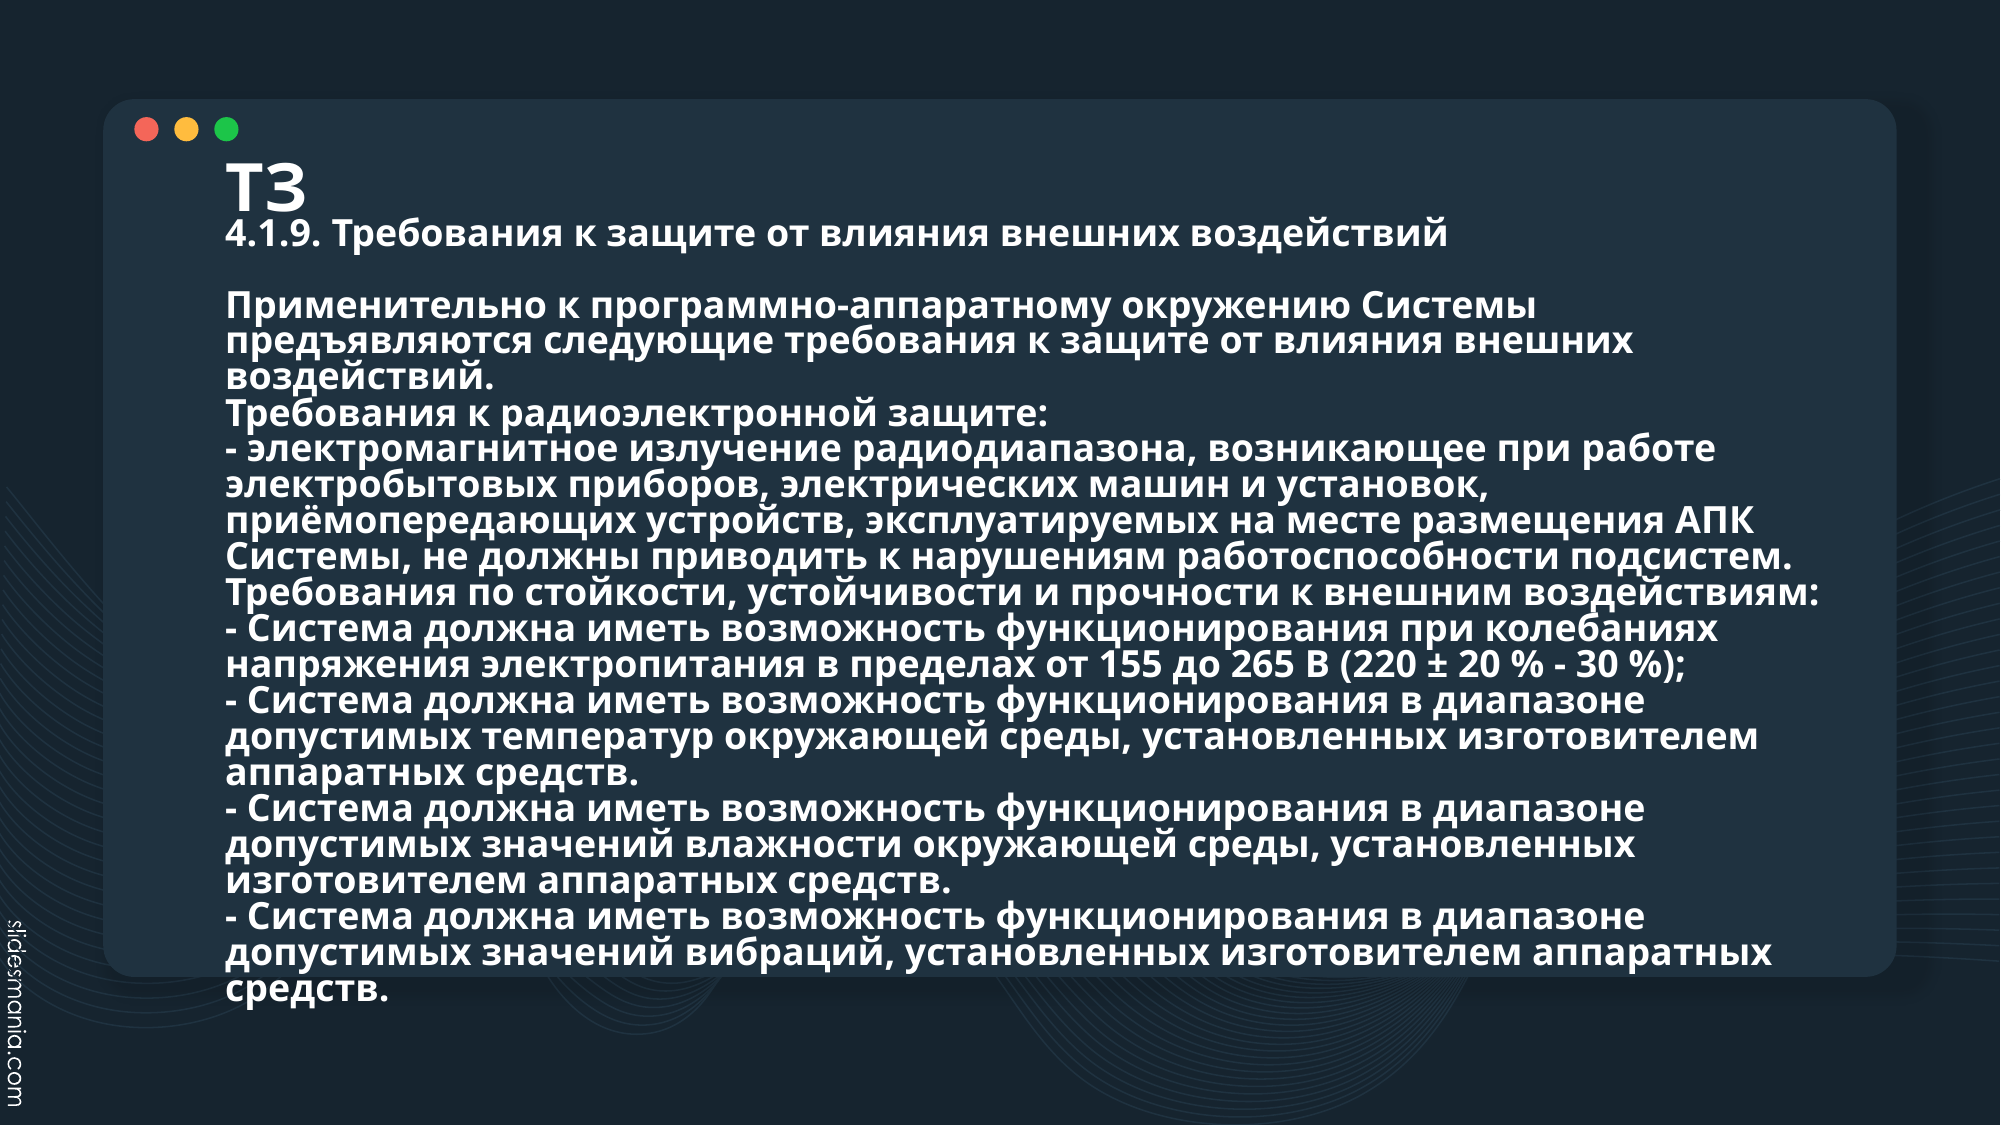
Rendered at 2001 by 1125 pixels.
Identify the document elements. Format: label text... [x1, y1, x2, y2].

title ТЗ [205, 150, 1872, 234]
text_box 4.1.9. Требования к защите от влияния внешних воздействий Применительно к программно-аппаратному окружению Системы предъявляются следующие требования к защите от влияния внешних воздействий. Требования к радиоэлектронной защите: - электромагнитное излучение радиодиапазона, возникающее при работе электробытовых приборов, электрических машин и установок, приёмопередающих устройств, эксплуатируемых на месте размещения АПК Системы, не должны приводить к нарушениям работоспособности подсистем. Требования по стойкости, устойчивости и прочности к внешним воздействиям: - Система должна иметь возможность функционирования при колебаниях напряжения электропитания в пределах от 155 до 265 В (220 ± 20 % - 30 %); - Система должна иметь возможность функционирования в диапазоне допустимых температур окружающей среды, установленных изготовителем аппаратных средств. - Система должна иметь возможность функционирования в диапазоне допустимых значений влажности окружающей среды, установленных изготовителем аппаратных средств. - Система должна иметь возможность функционирования в диапазоне допустимых значений вибраций, установленных изготовителем аппаратных средств. [205, 275, 1872, 951]
